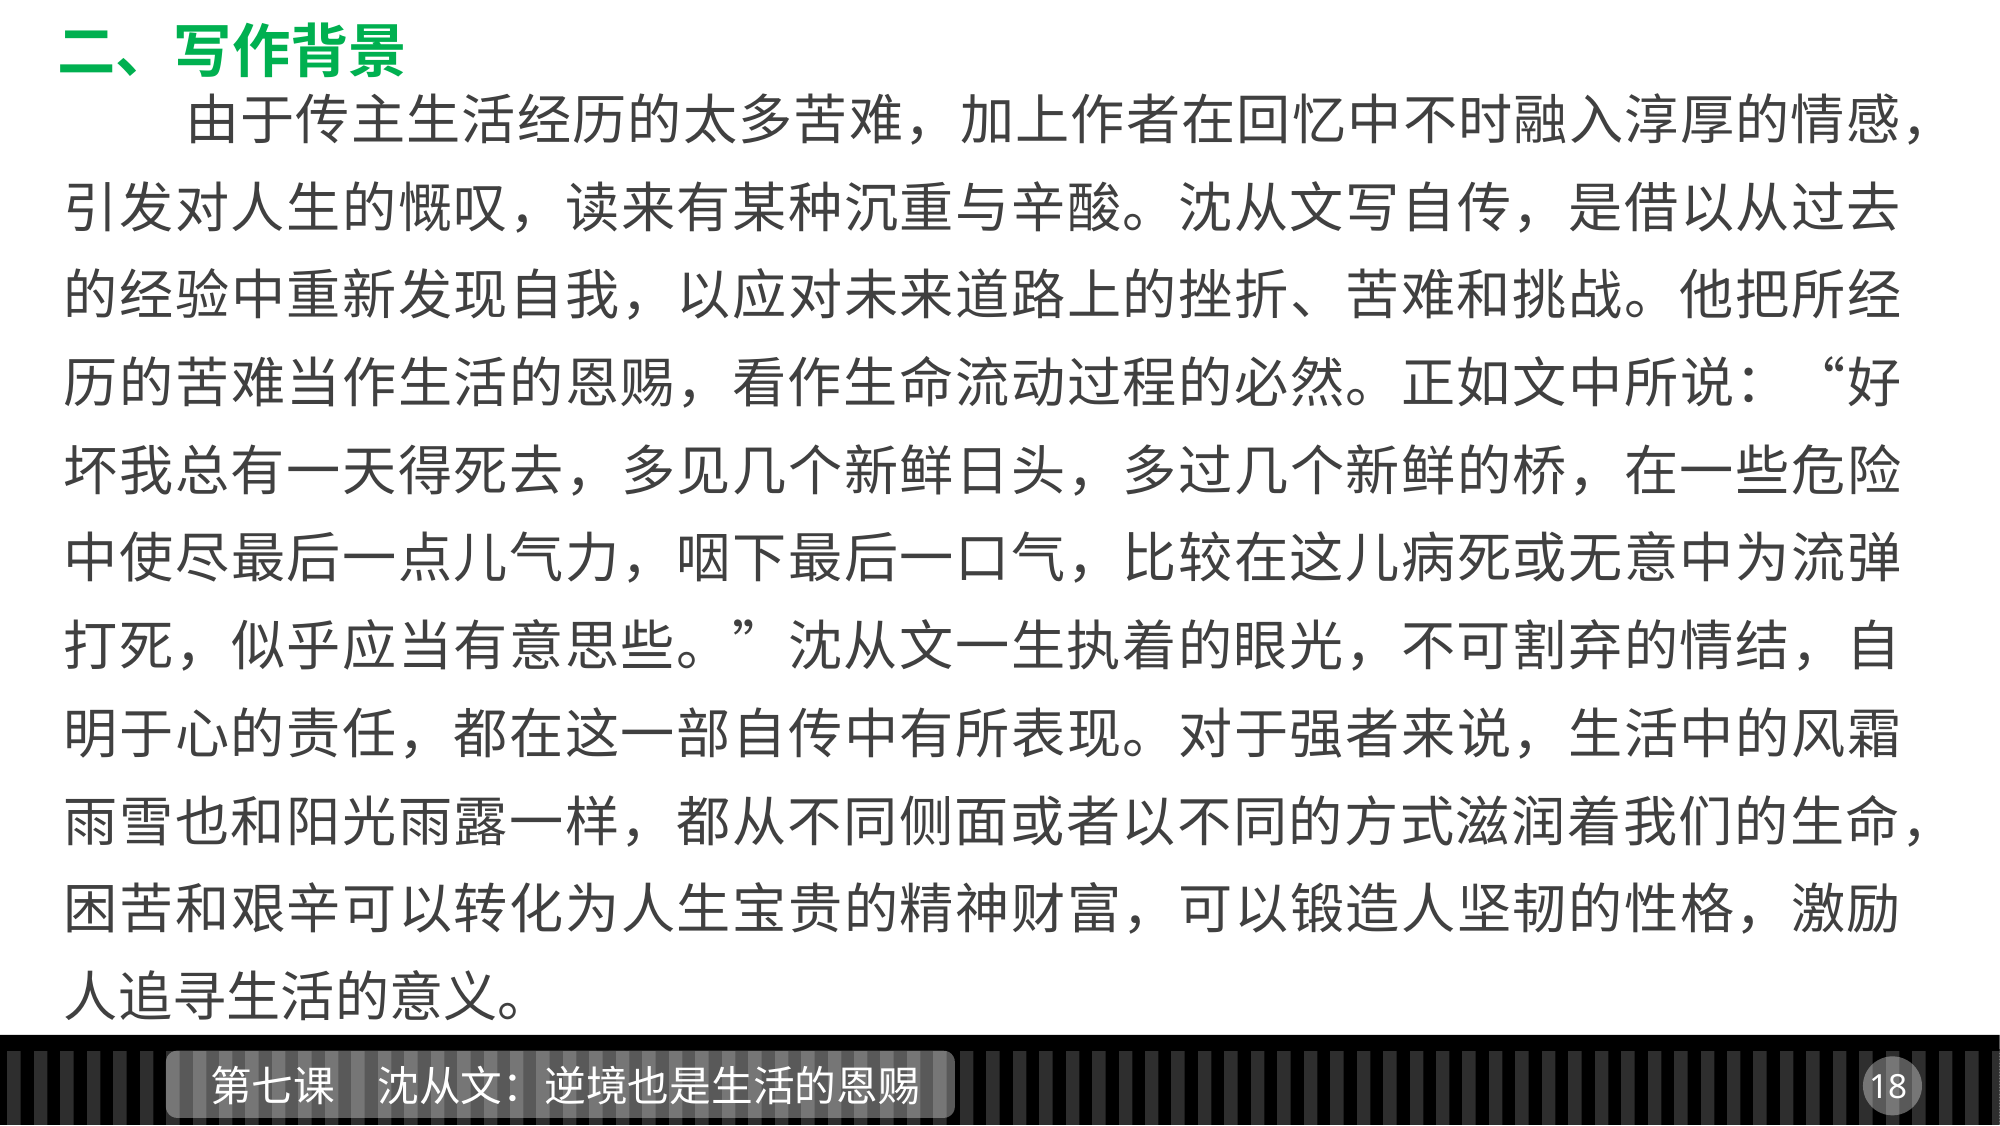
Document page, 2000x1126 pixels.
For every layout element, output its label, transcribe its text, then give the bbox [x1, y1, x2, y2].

text_box 由于传主生活经历的太多苦难，加上作者在回忆中不时融入淳厚的情感，引发对人生的慨叹，读来有某种沉重与辛酸。沈从文写自传，是借以从过去的经验中重新发现自我，以应对未来道路上的挫折、苦难和挑战。他把所经历的苦难当作生活的恩赐，看作生命流动过程的必然。正如文中所说：“好坏我总有一天得死去，多见几个新鲜日头，多过几个新鲜的桥，在一些危险中使尽最后一点儿气力，咽下最后一口气，比较在这儿病死或无意中为流弹打死，似乎应当有意思些。”沈从文一生执着的眼光，不可割弃的情结，自明于心的责任，都在这一部自传中有所表现。对于强者来说，生活中的风霜雨雪也和阳光雨露一样，都从不同侧面或者以不同的方式滋润着我们的生命，困苦和艰辛可以转化为人生宝贵的精神财富，可以锻造人坚韧的性格，激励人追寻生活的意义。 [49, 55, 1917, 1035]
text_box 二、写作背景 [42, 0, 1947, 92]
